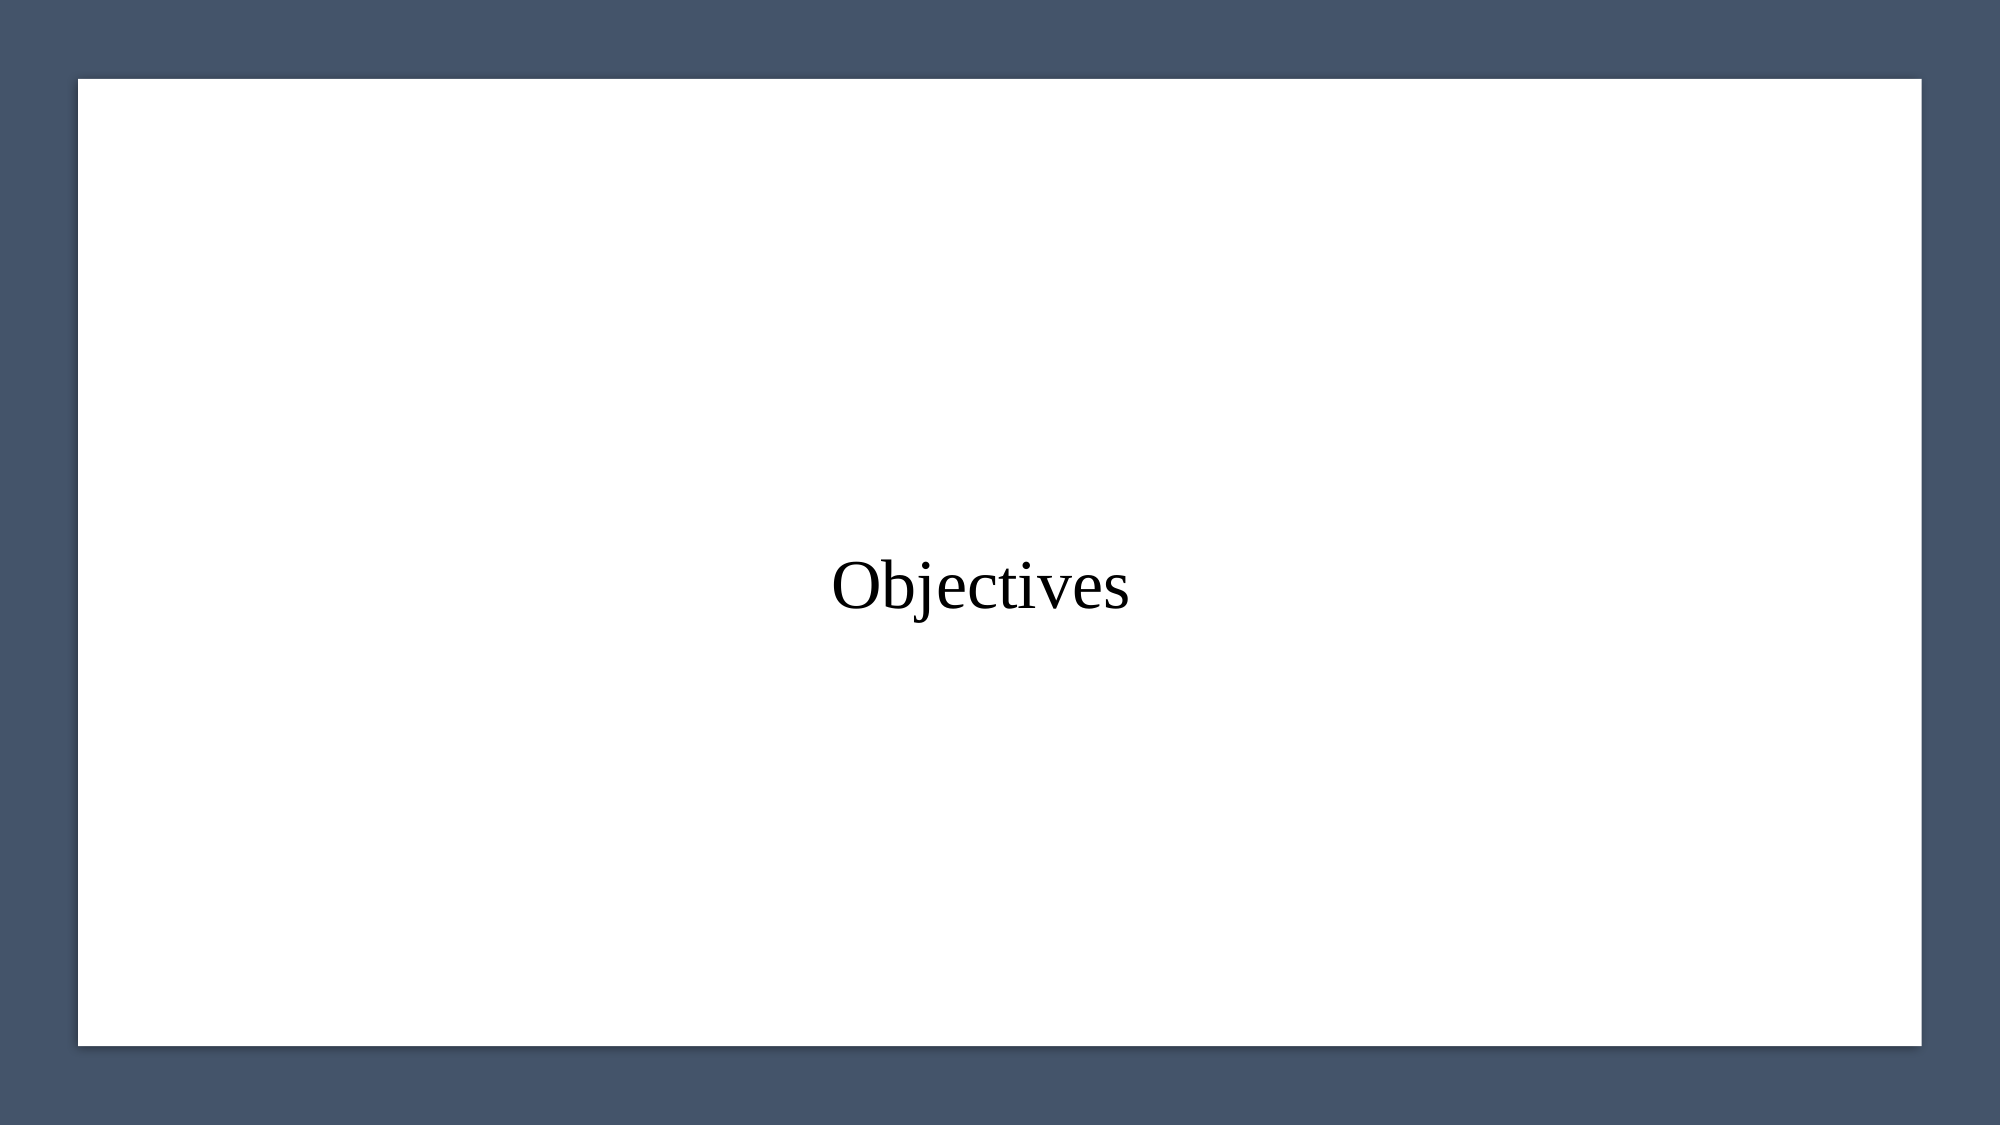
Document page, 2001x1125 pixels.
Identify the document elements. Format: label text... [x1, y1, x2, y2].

text_box [77, 78, 1923, 1047]
text_box [0, 0, 2000, 1125]
text_box Objectives [276, 540, 1686, 718]
